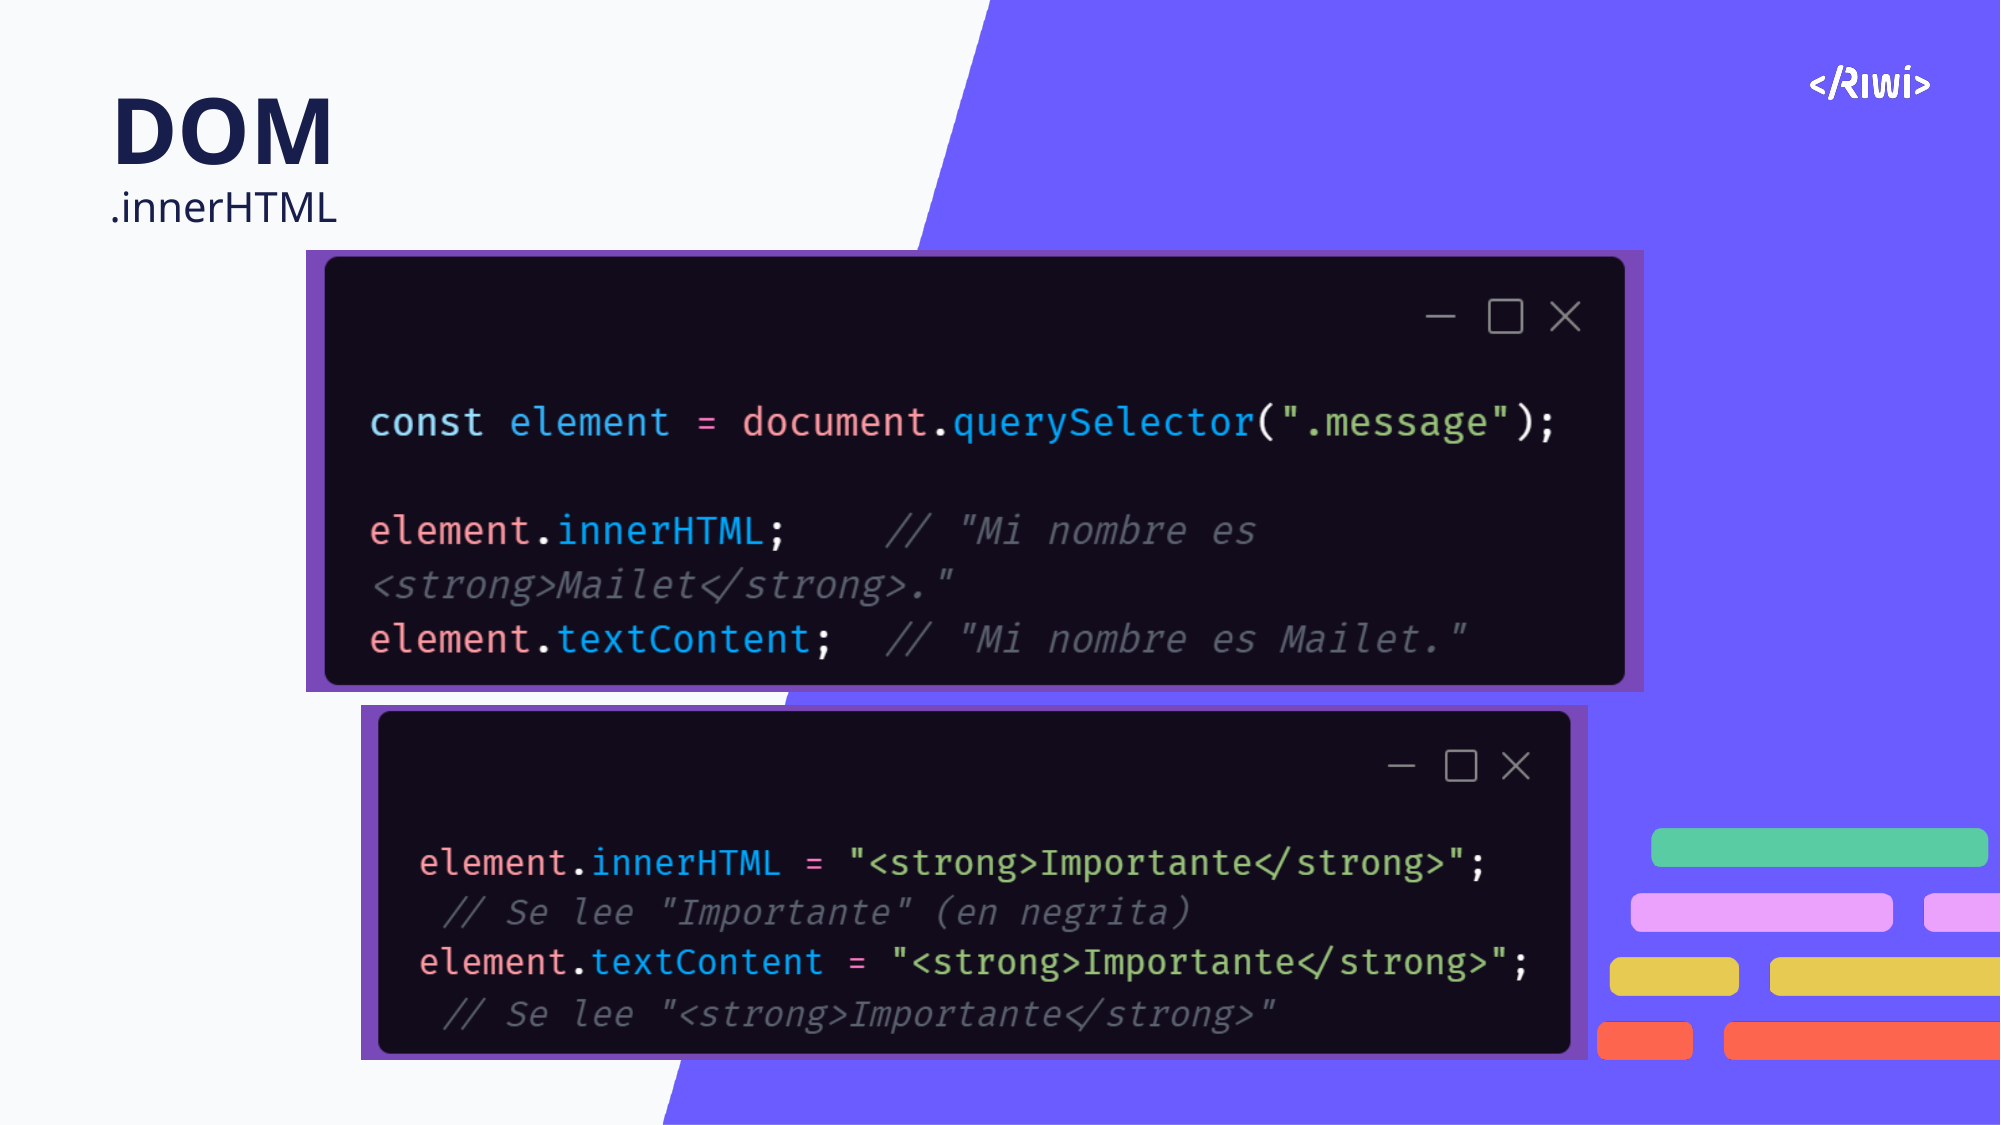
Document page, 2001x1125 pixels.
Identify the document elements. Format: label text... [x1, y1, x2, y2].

picture [305, 0, 2000, 1125]
text_box .innerHTML [94, 172, 657, 238]
text_box DOM [94, 65, 593, 172]
